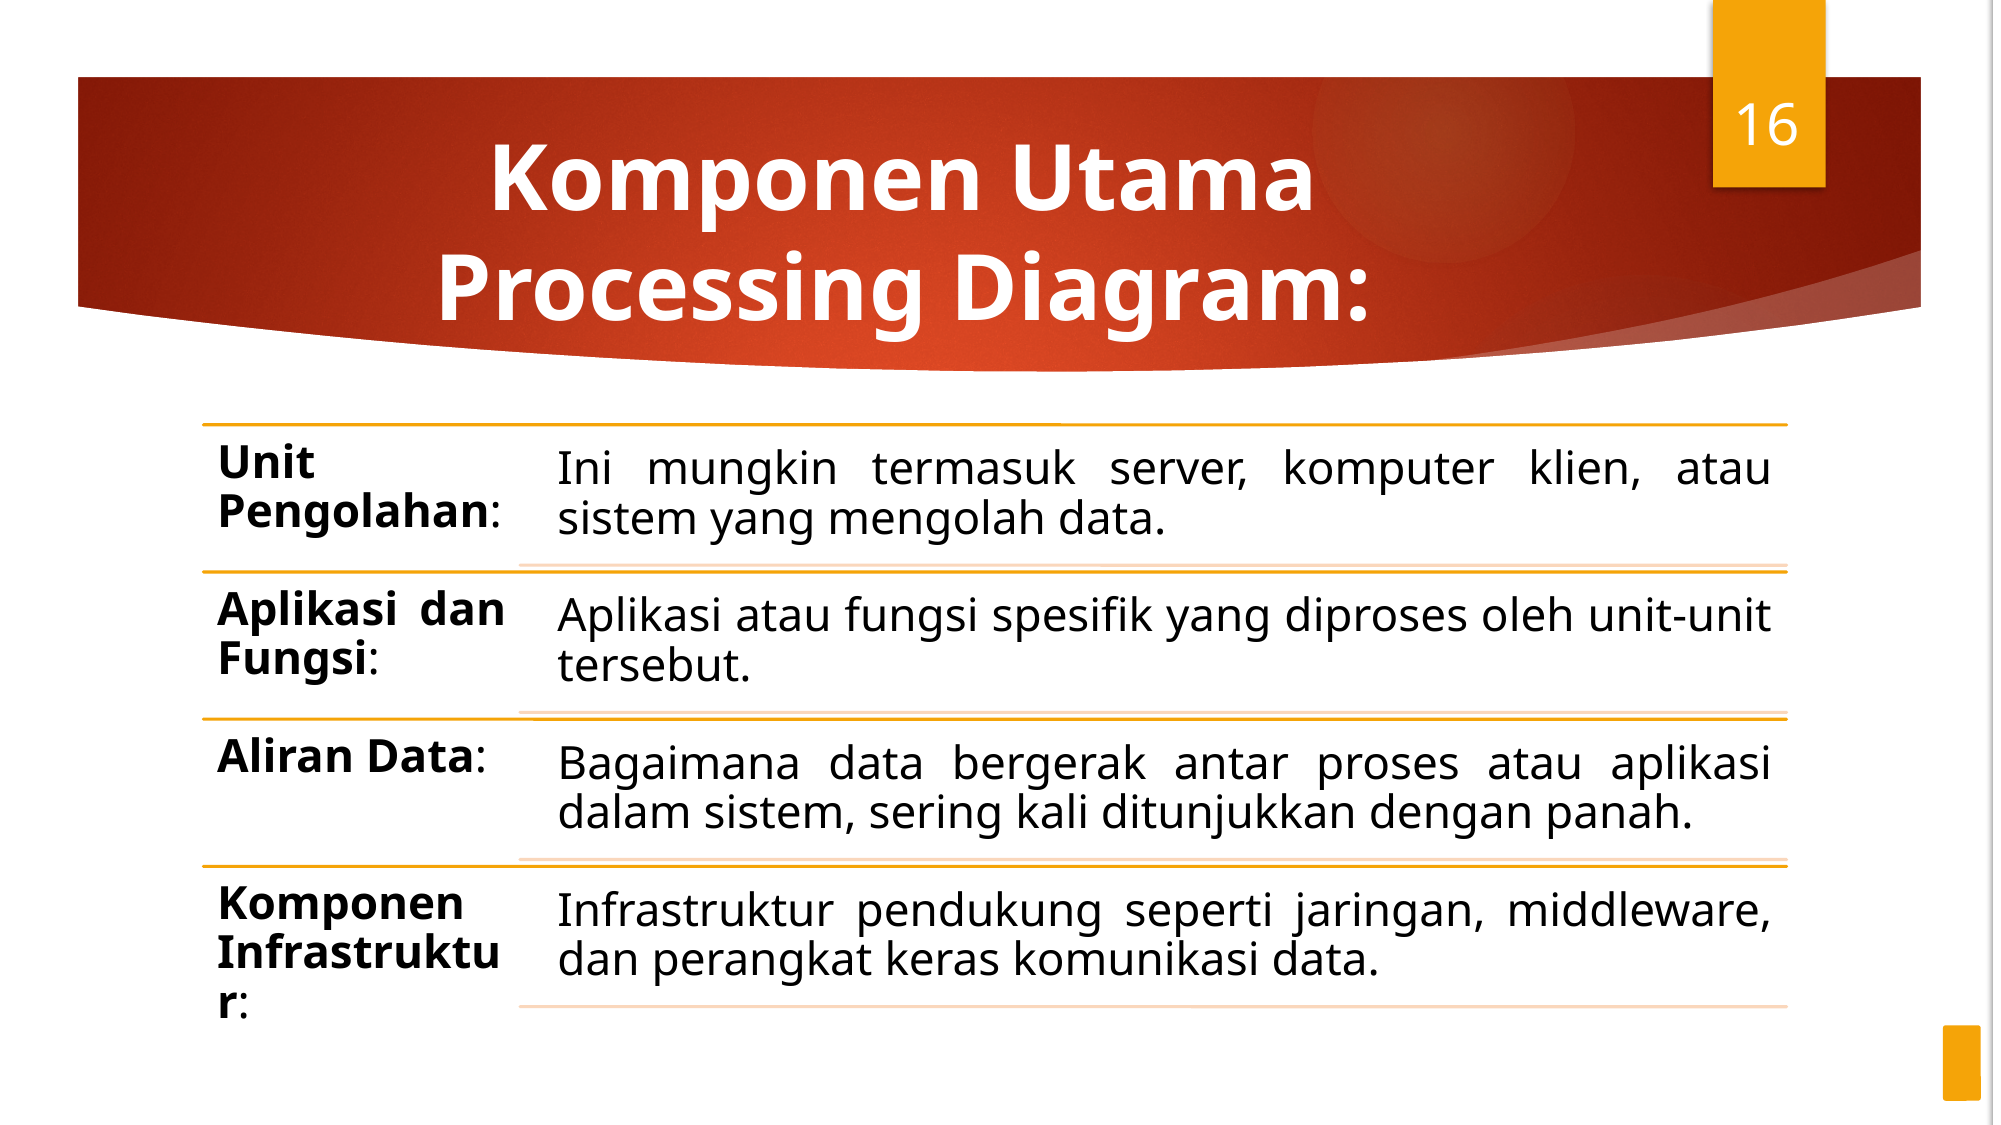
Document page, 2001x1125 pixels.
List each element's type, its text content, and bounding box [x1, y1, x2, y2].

text_box Komponen Utama Processing Diagram: [276, 111, 1530, 347]
slide_number 16 [1698, 48, 1836, 175]
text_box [203, 424, 1787, 1014]
